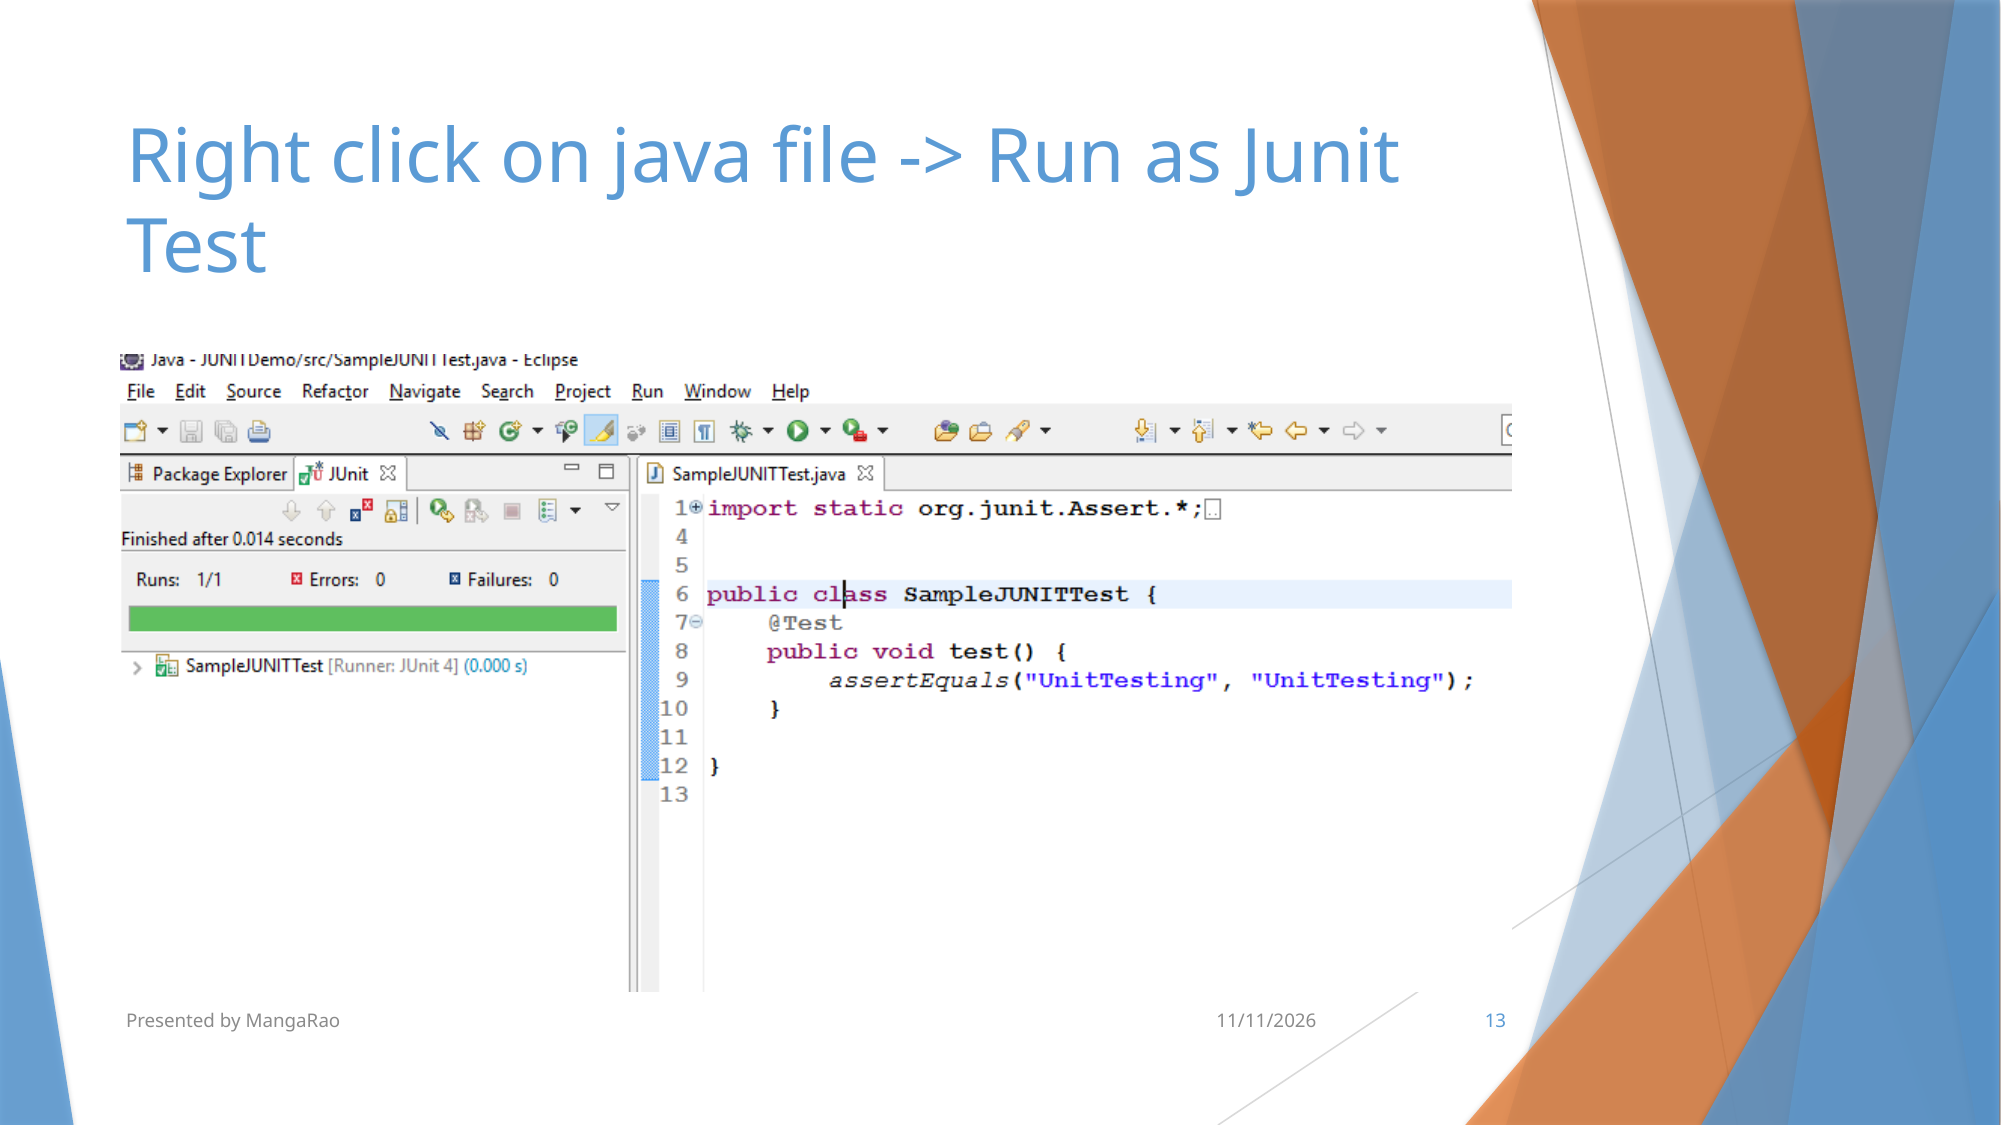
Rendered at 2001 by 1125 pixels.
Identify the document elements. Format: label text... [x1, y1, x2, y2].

slide_number 13 [1409, 991, 1522, 1051]
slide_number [1181, 1000, 1332, 1051]
footer Presented by MangaRao [111, 991, 1145, 1051]
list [120, 353, 1513, 992]
title Right click on java file -> Run as Junit Test [111, 99, 1522, 317]
